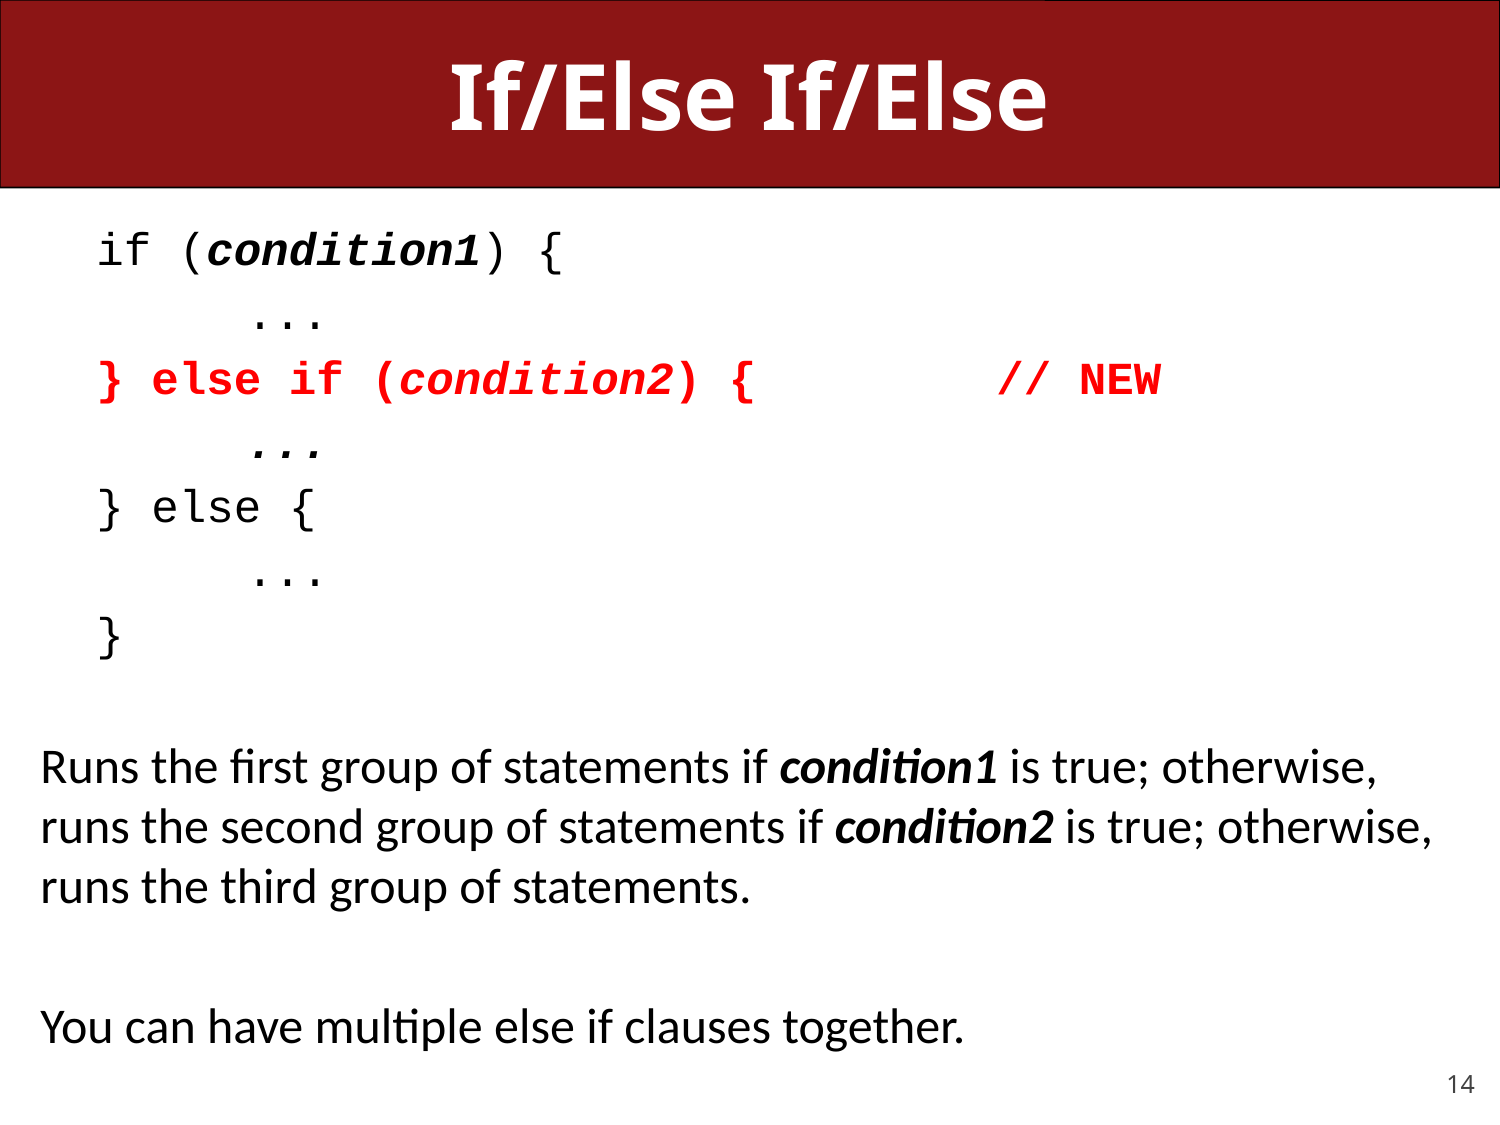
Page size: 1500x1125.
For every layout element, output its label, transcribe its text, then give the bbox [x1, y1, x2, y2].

title If/Else If/Else [75, 0, 1425, 188]
list if (condition1) { ... } else if (condition2) { // NEW ... } else { ... } Runs the first group of statements if condition1 is true; otherwise, runs the second group of statements if condition2 is true; otherwise, runs the third group of statements. You can have multiple else if clauses together. [24, 212, 1475, 1063]
